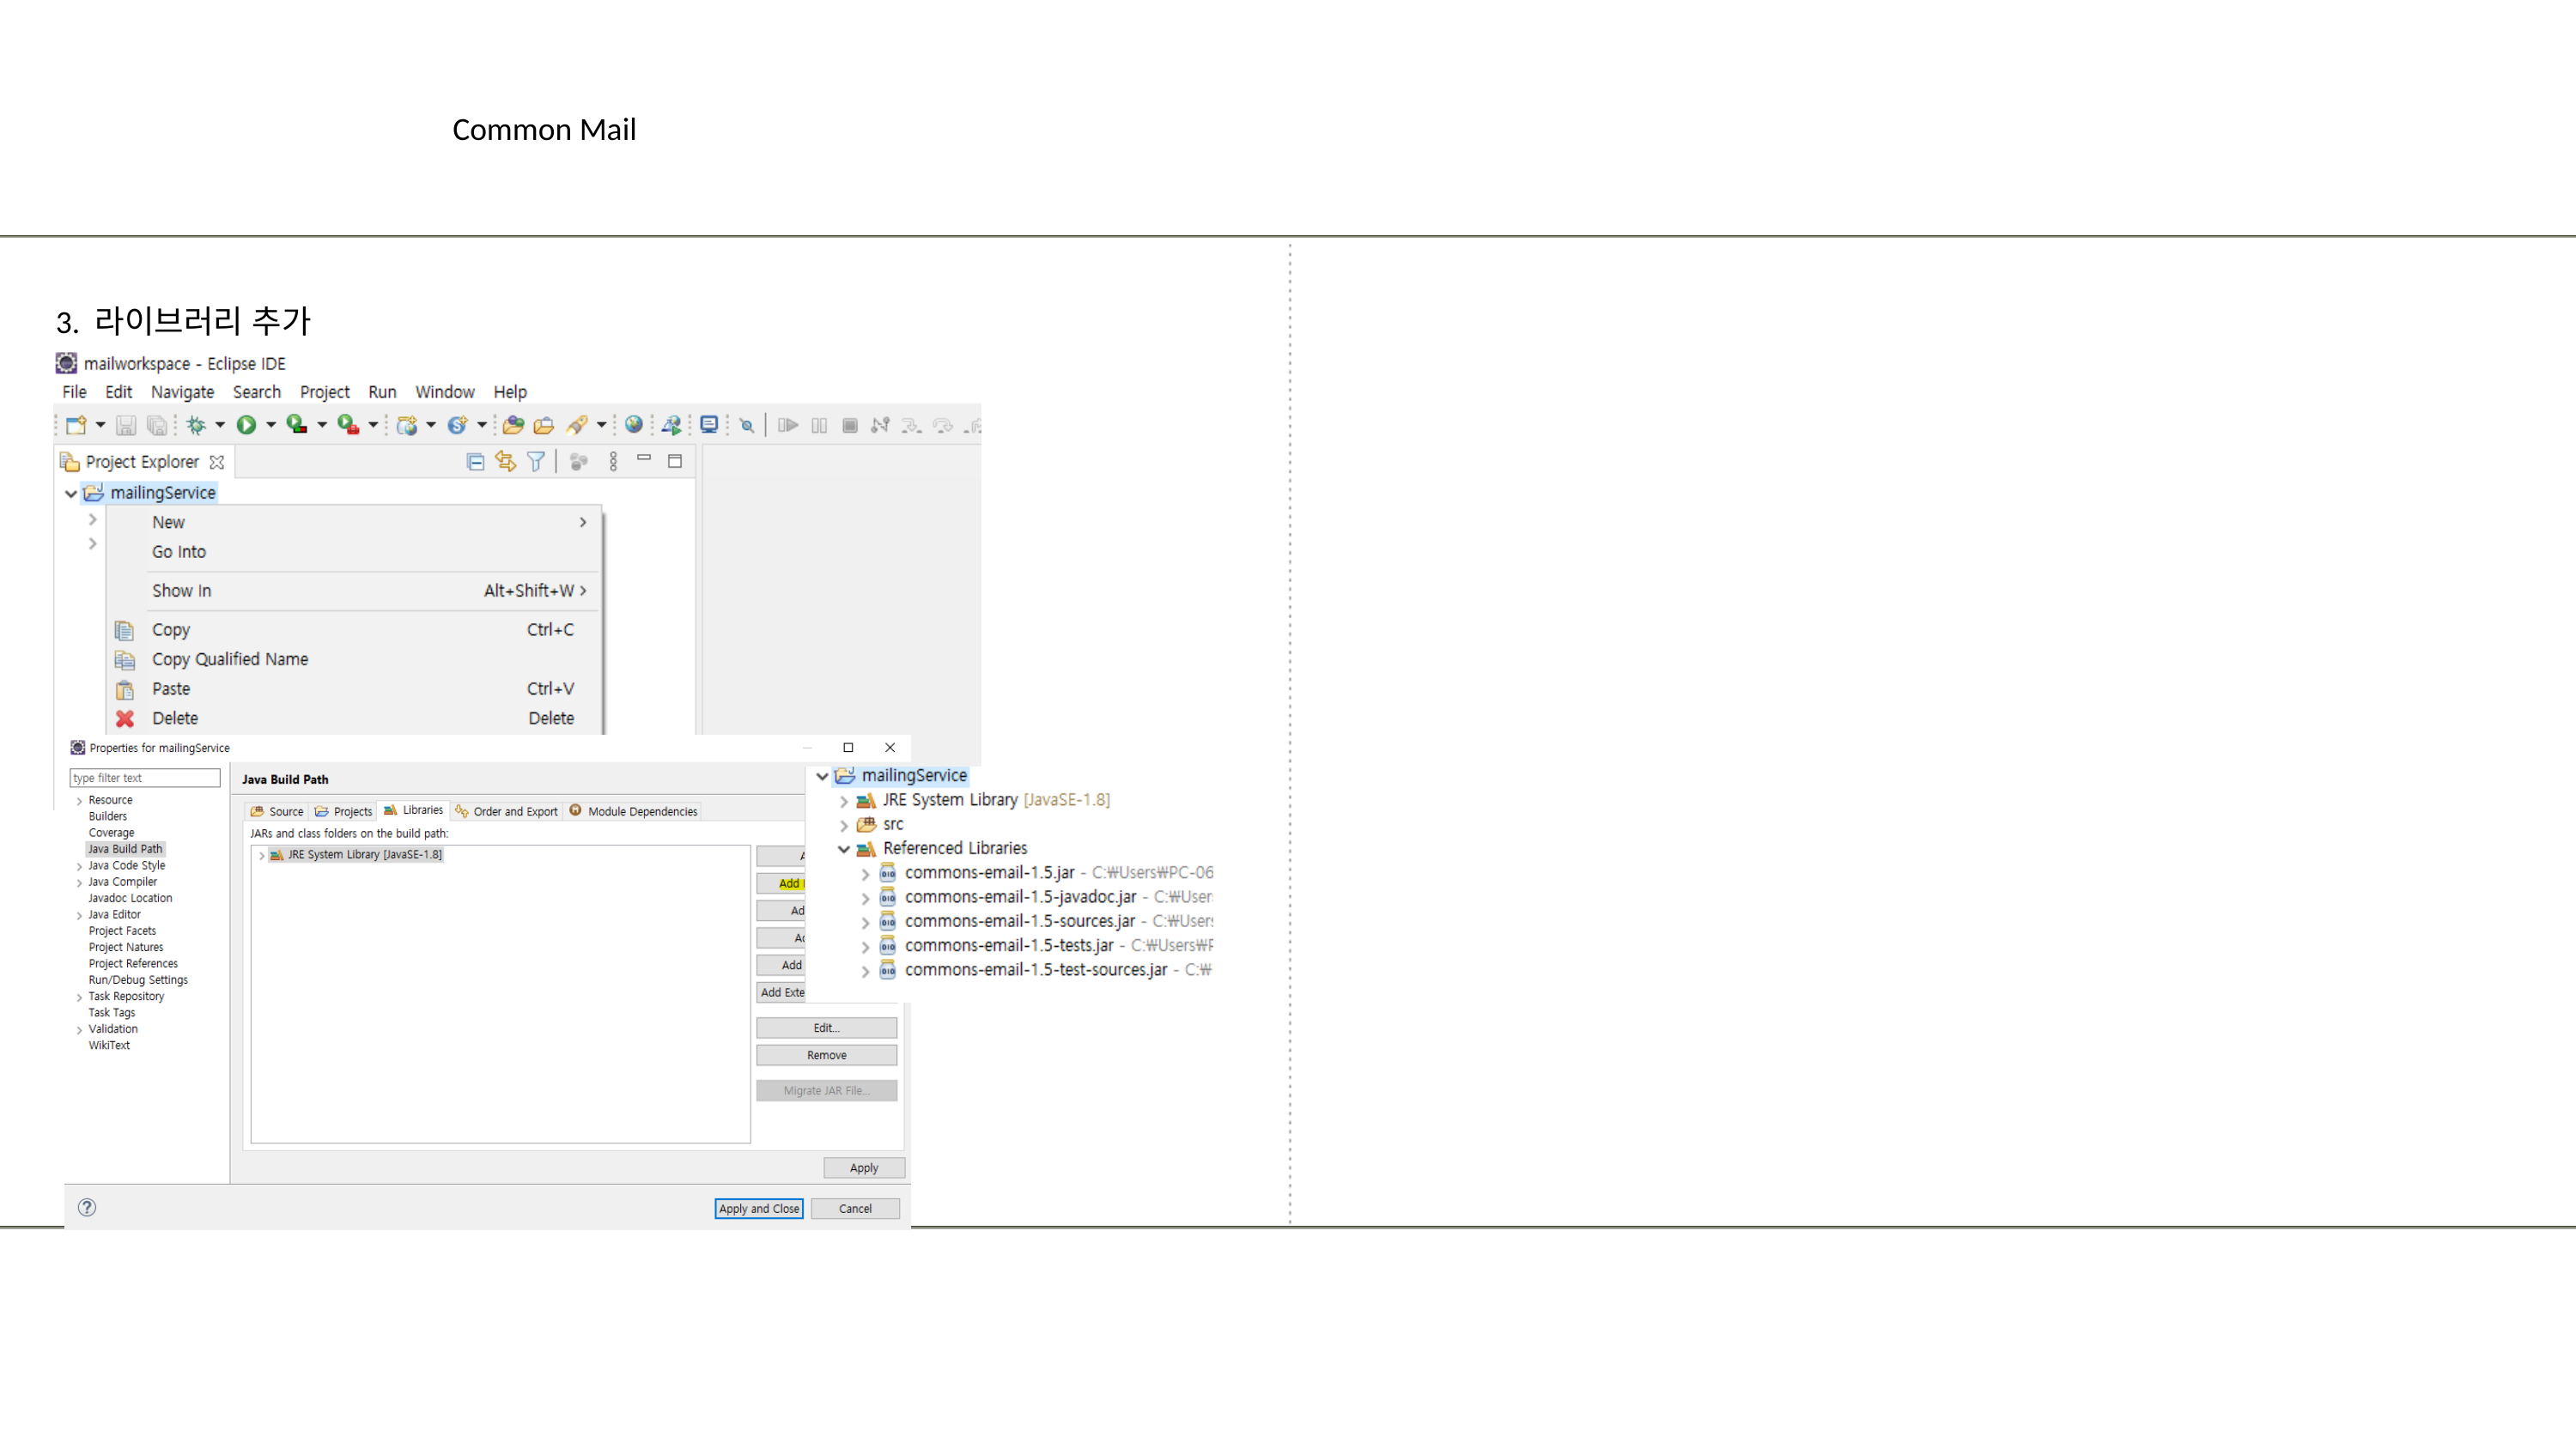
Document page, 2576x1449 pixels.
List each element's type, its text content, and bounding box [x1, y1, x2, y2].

text_box Common Mail [440, 101, 1116, 154]
text_box 3. 라이브러리 추가 [43, 294, 472, 347]
picture [53, 348, 1213, 1230]
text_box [0, 1226, 59, 1229]
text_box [984, 733, 1782, 737]
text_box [915, 1226, 2576, 1229]
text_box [0, 234, 2576, 238]
